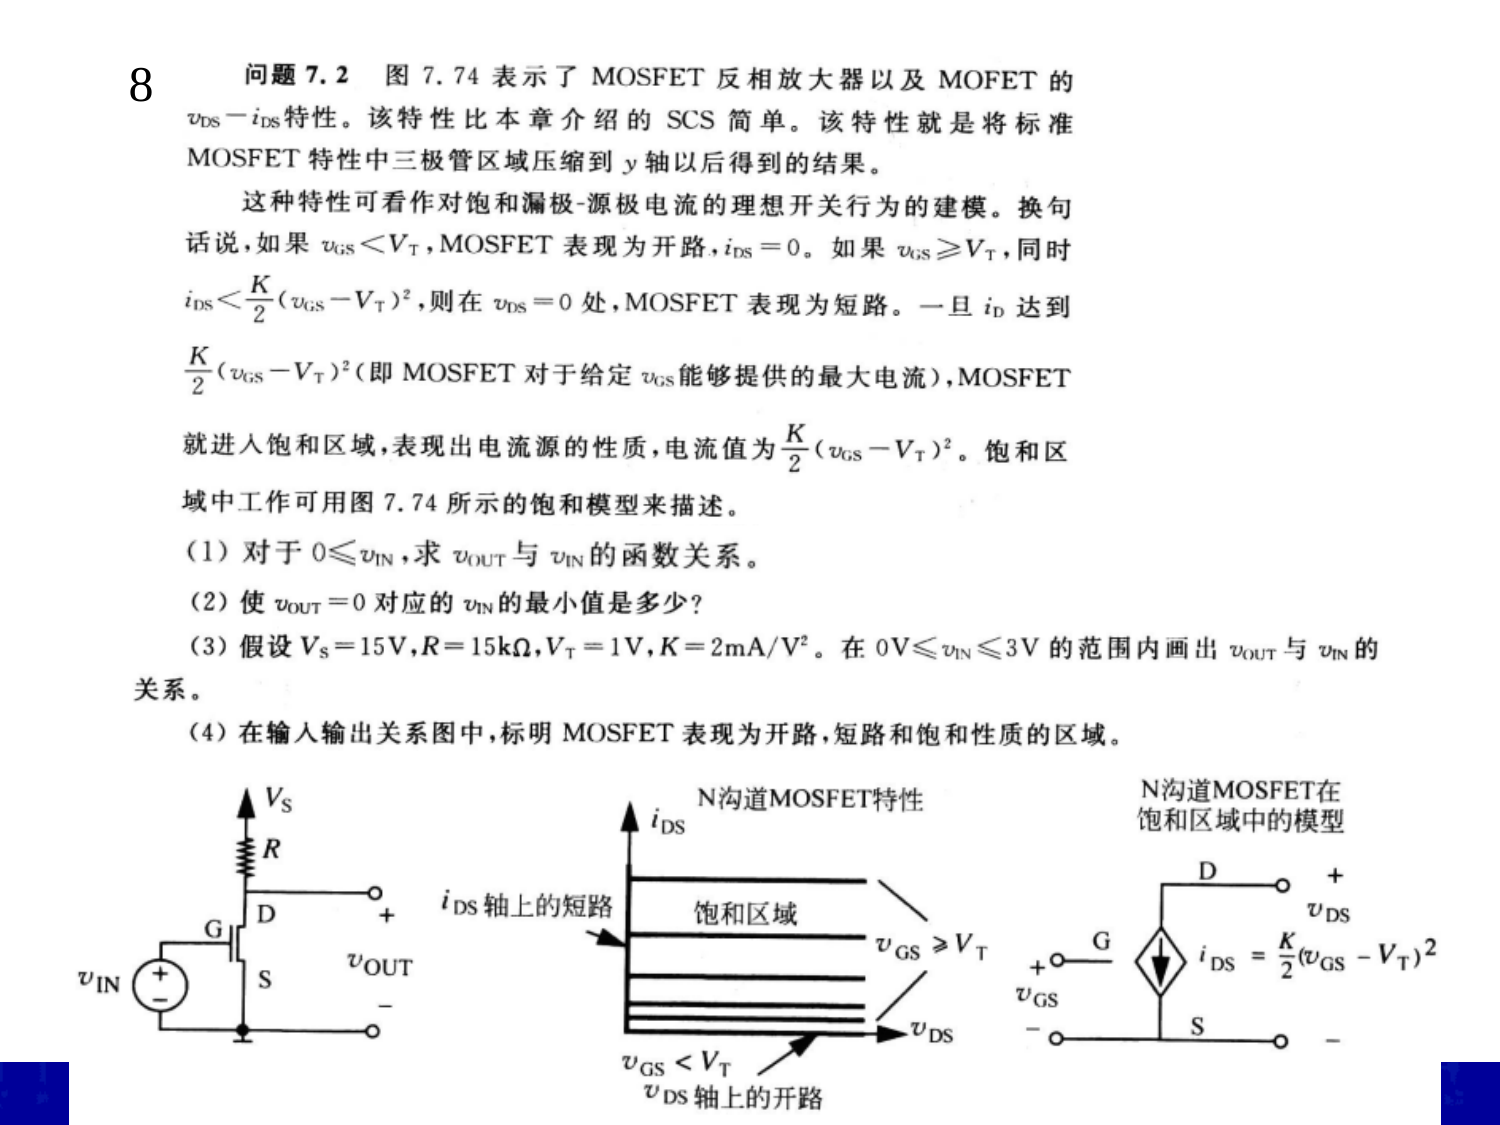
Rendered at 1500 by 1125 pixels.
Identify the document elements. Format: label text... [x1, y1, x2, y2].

picture [0, 771, 1500, 1125]
picture [129, 54, 1382, 751]
text_box 8 [113, 44, 169, 119]
